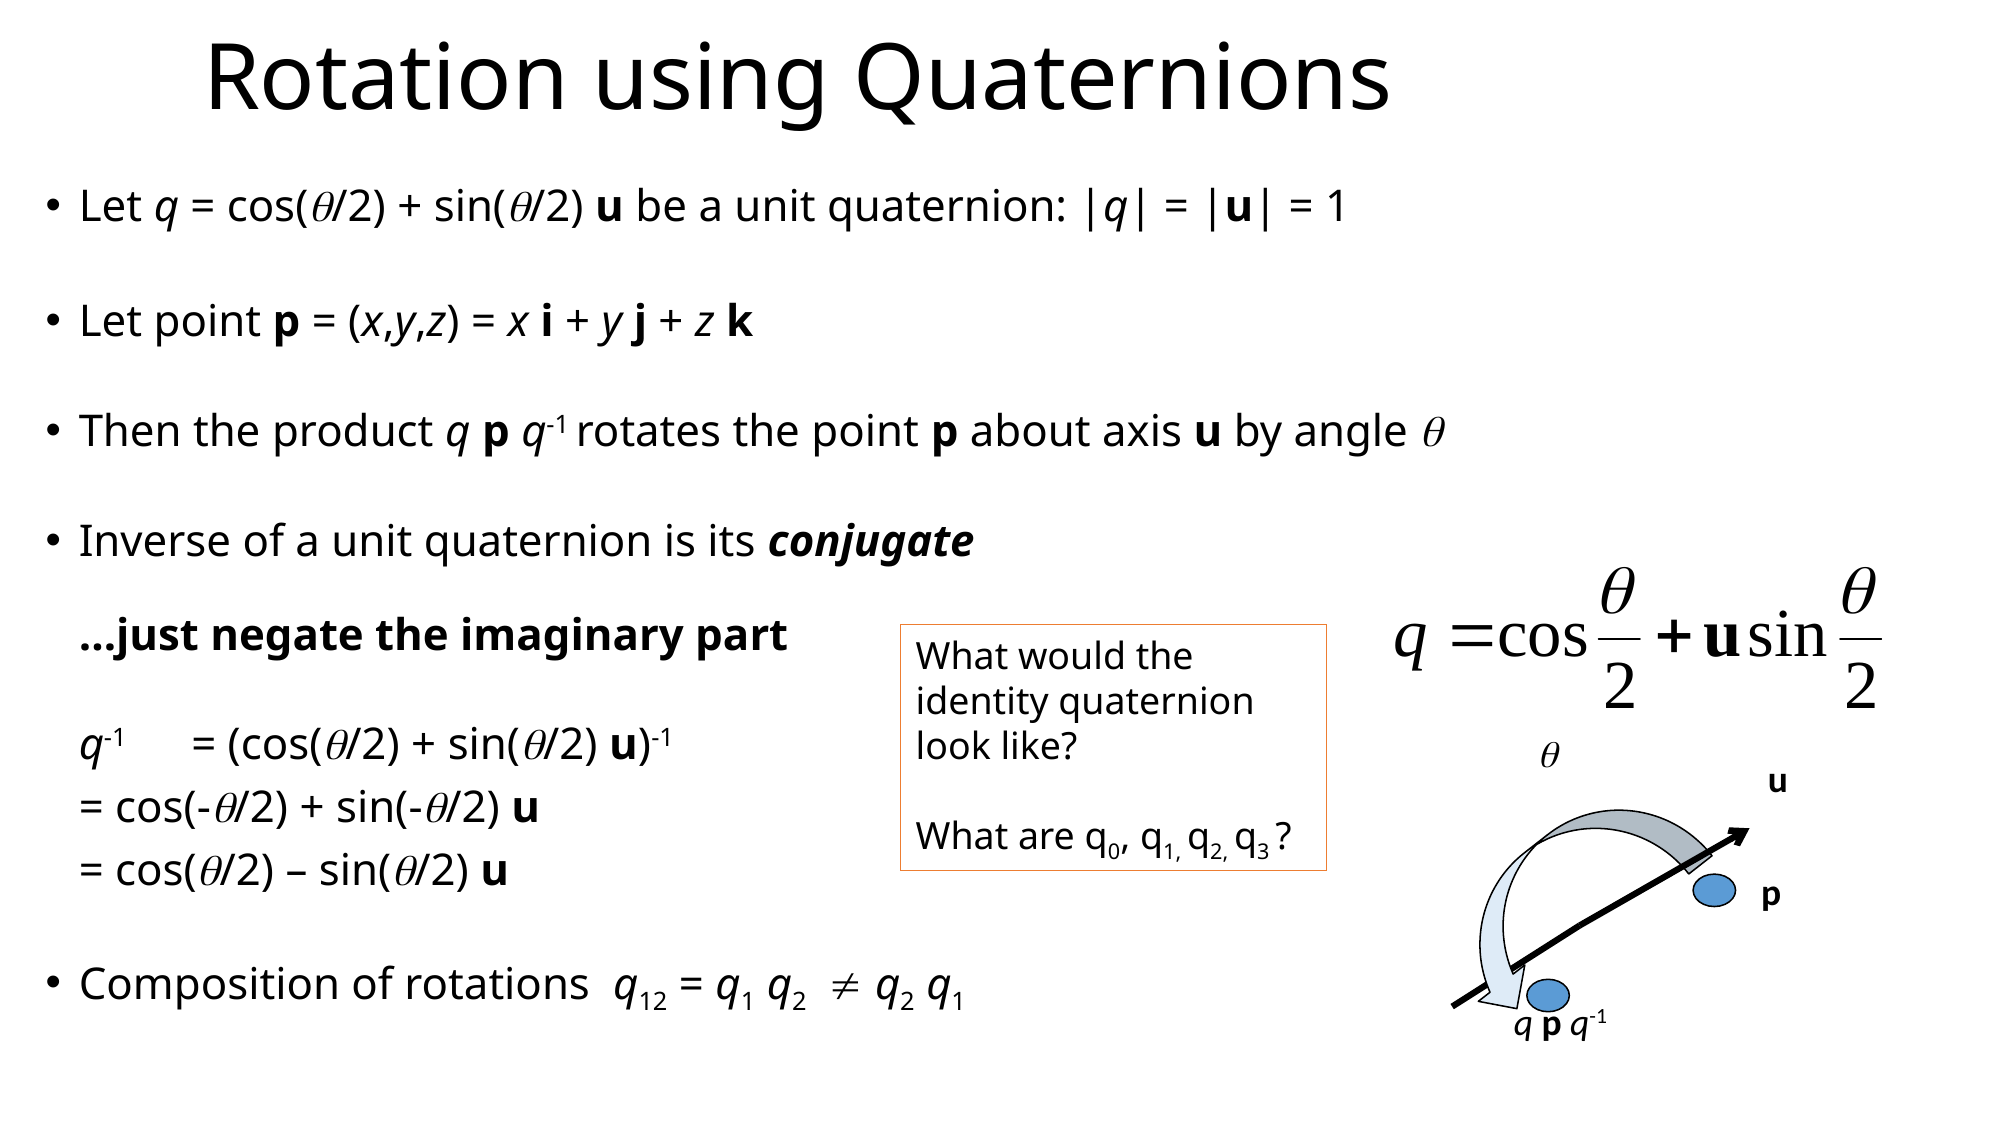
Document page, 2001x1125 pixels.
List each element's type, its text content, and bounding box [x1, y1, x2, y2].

list Let q = cos(q/2) + sin(q/2) u be a unit quaternion: |q| = |u| = 1 Let point p = (x,y,z) = x i + y j + z k Then the product q p q-1 rotates the point p about axis u by angle q Inverse of a unit quaternion is its conjugate …just negate the imaginary part q-1 = (cos(q/2) + sin(q/2) u)-1 = cos(-q/2) + sin(-q/2) u = cos(q/2) – sin(q/2) u Composition of rotations q12 = q1 q2 q2 q1 [30, 176, 1753, 1028]
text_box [1427, 722, 1821, 1069]
title Rotation using Quaternions [188, 0, 1913, 189]
text_box What would the identity quaternion look like? What are q0, q1, q2, q3 ? [900, 624, 1327, 871]
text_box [1387, 552, 1890, 718]
